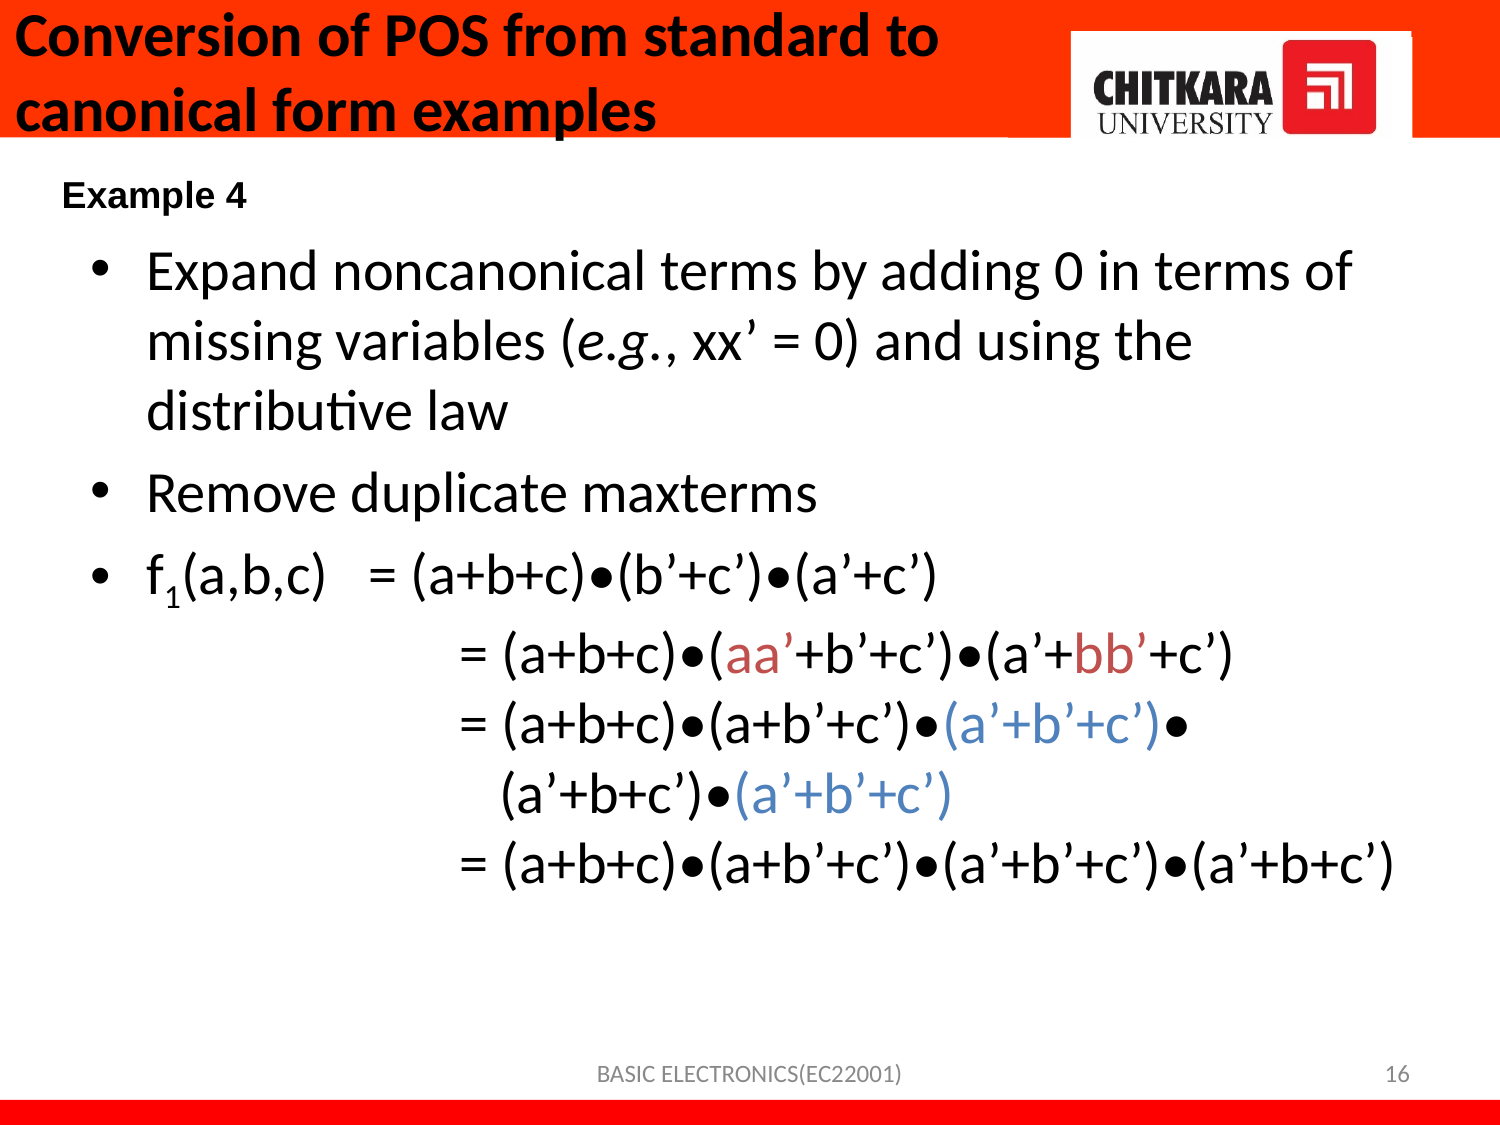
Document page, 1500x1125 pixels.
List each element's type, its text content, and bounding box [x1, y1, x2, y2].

slide_number 16 [1074, 1042, 1425, 1103]
picture [1074, 37, 1391, 138]
title Conversion of POS from standard to canonical form examples [0, 0, 1063, 138]
list Expand noncanonical terms by adding 0 in terms of missing variables (e.g., xx’ = 0) and using the distributive law Remove duplicate maxterms f1(a,b,c) = (a+b+c)•(b’+c’)•(a’+c’) = (a+b+c)•(aa’+b’+c’)•(a’+bb’+c’) = (a+b+c)•(a+b’+c’)•(a’+b’+c’)• (a’+b+c’)•(a’+b’+c’) = (a+b+c)•(a+b’+c’)•(a’+b’+c’)•(a’+b+c’) [74, 224, 1426, 968]
text_box Example 4 [46, 163, 340, 224]
footer BASIC ELECTRONICS(EC22001) [512, 1042, 988, 1103]
